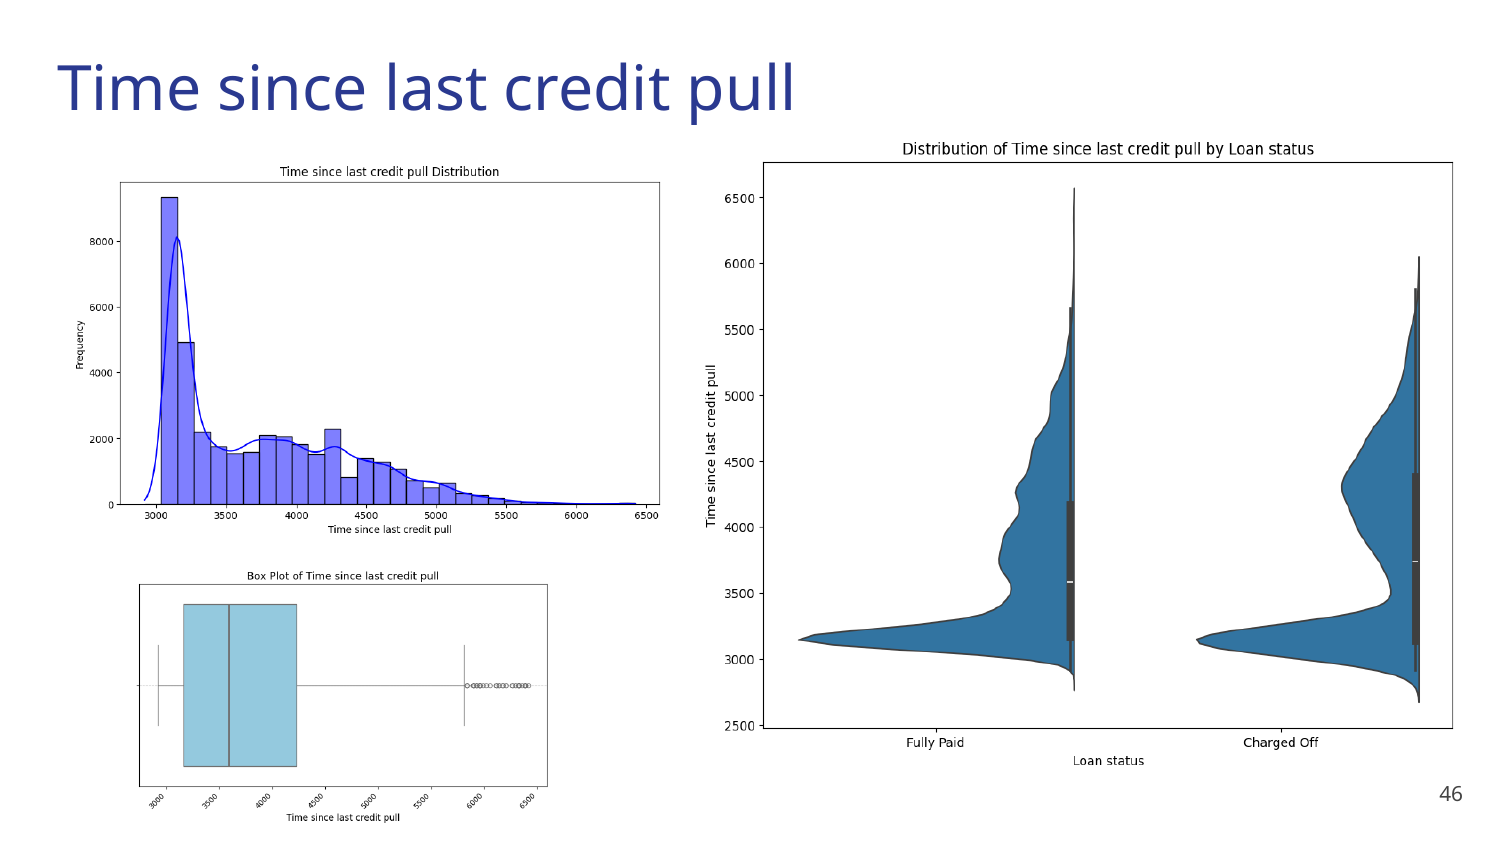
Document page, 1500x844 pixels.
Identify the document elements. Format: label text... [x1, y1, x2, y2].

picture [696, 132, 1461, 777]
title Time since last credit pull [42, 32, 1440, 133]
picture [67, 159, 666, 541]
picture [131, 566, 552, 828]
slide_number ‹#› [1387, 762, 1478, 828]
